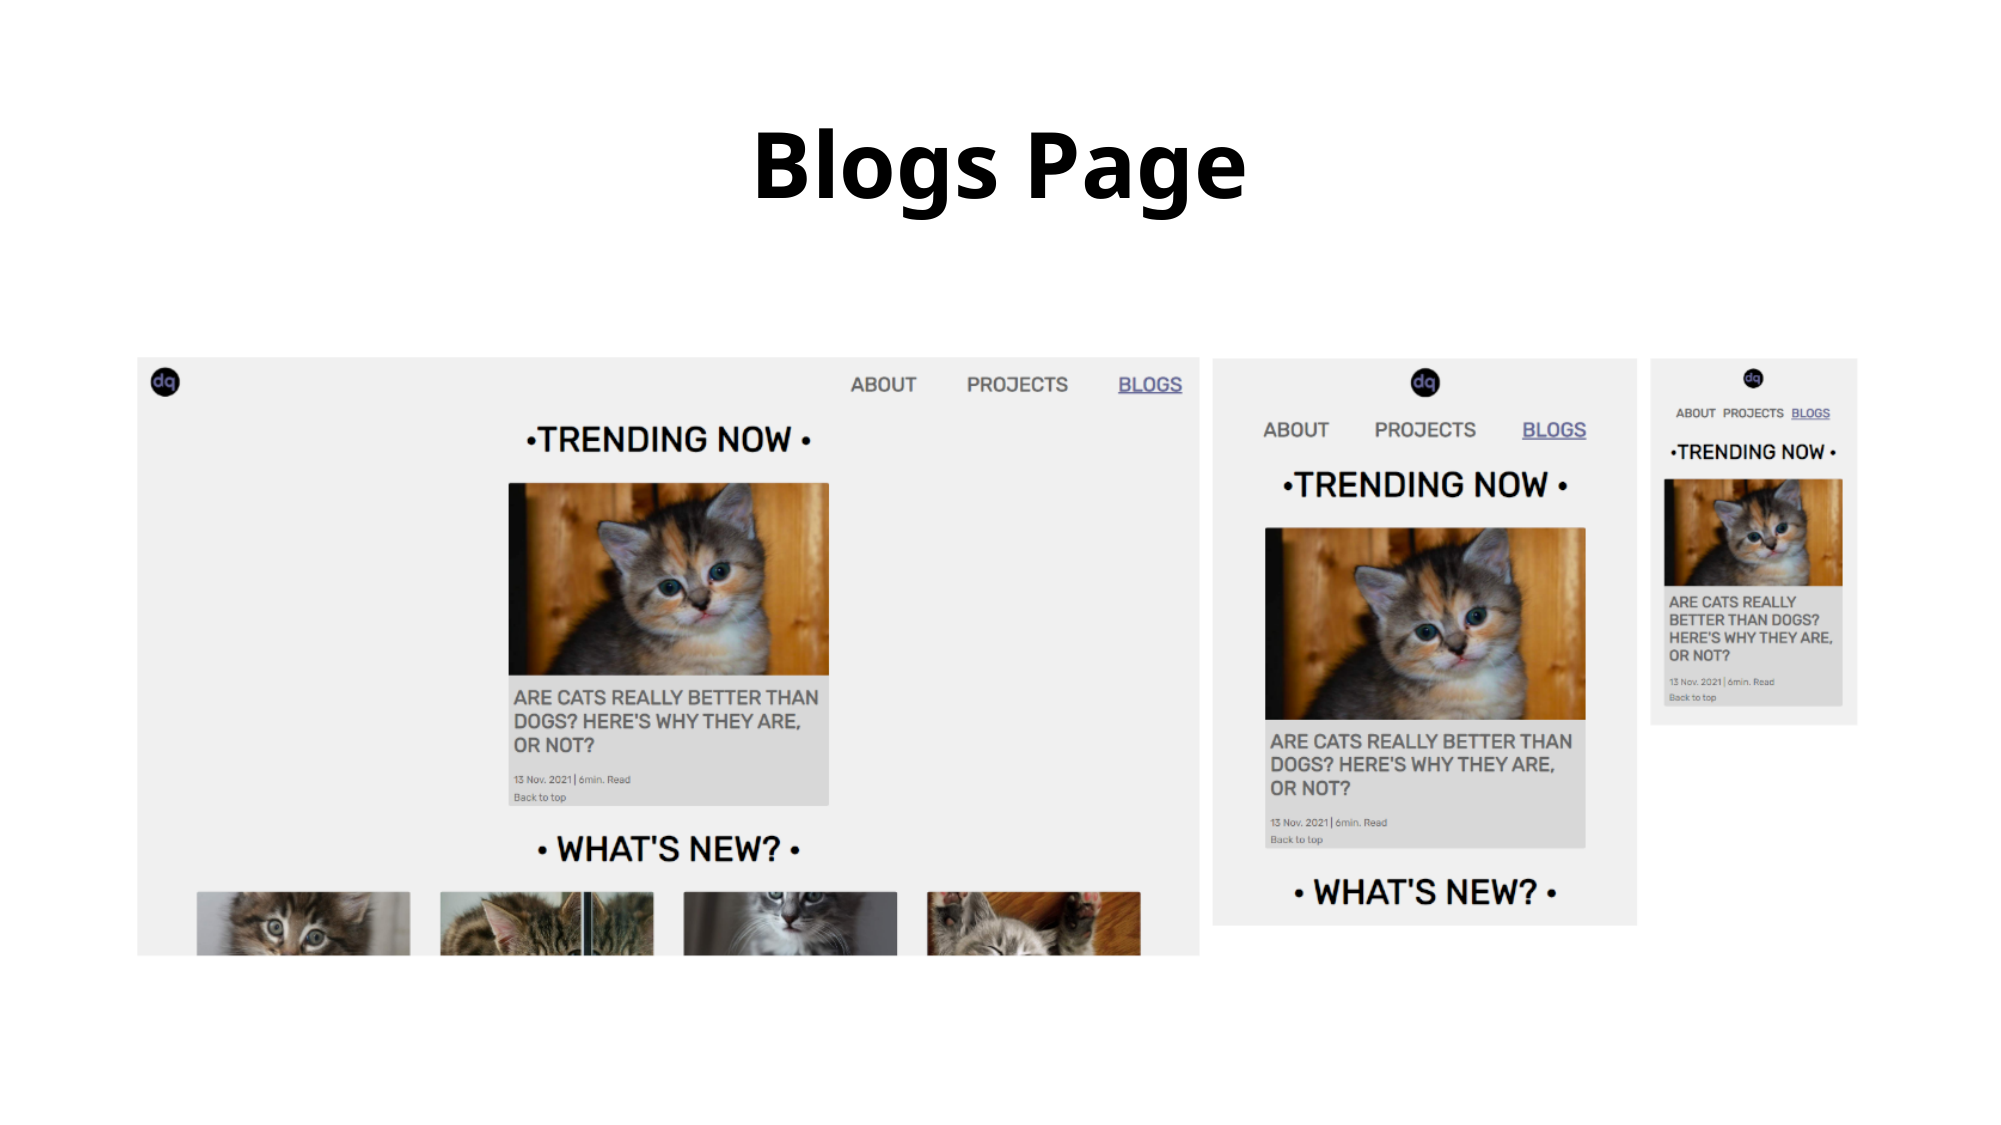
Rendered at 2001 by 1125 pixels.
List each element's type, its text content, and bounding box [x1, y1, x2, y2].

title Blogs Page [137, 59, 1863, 278]
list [137, 355, 1863, 958]
